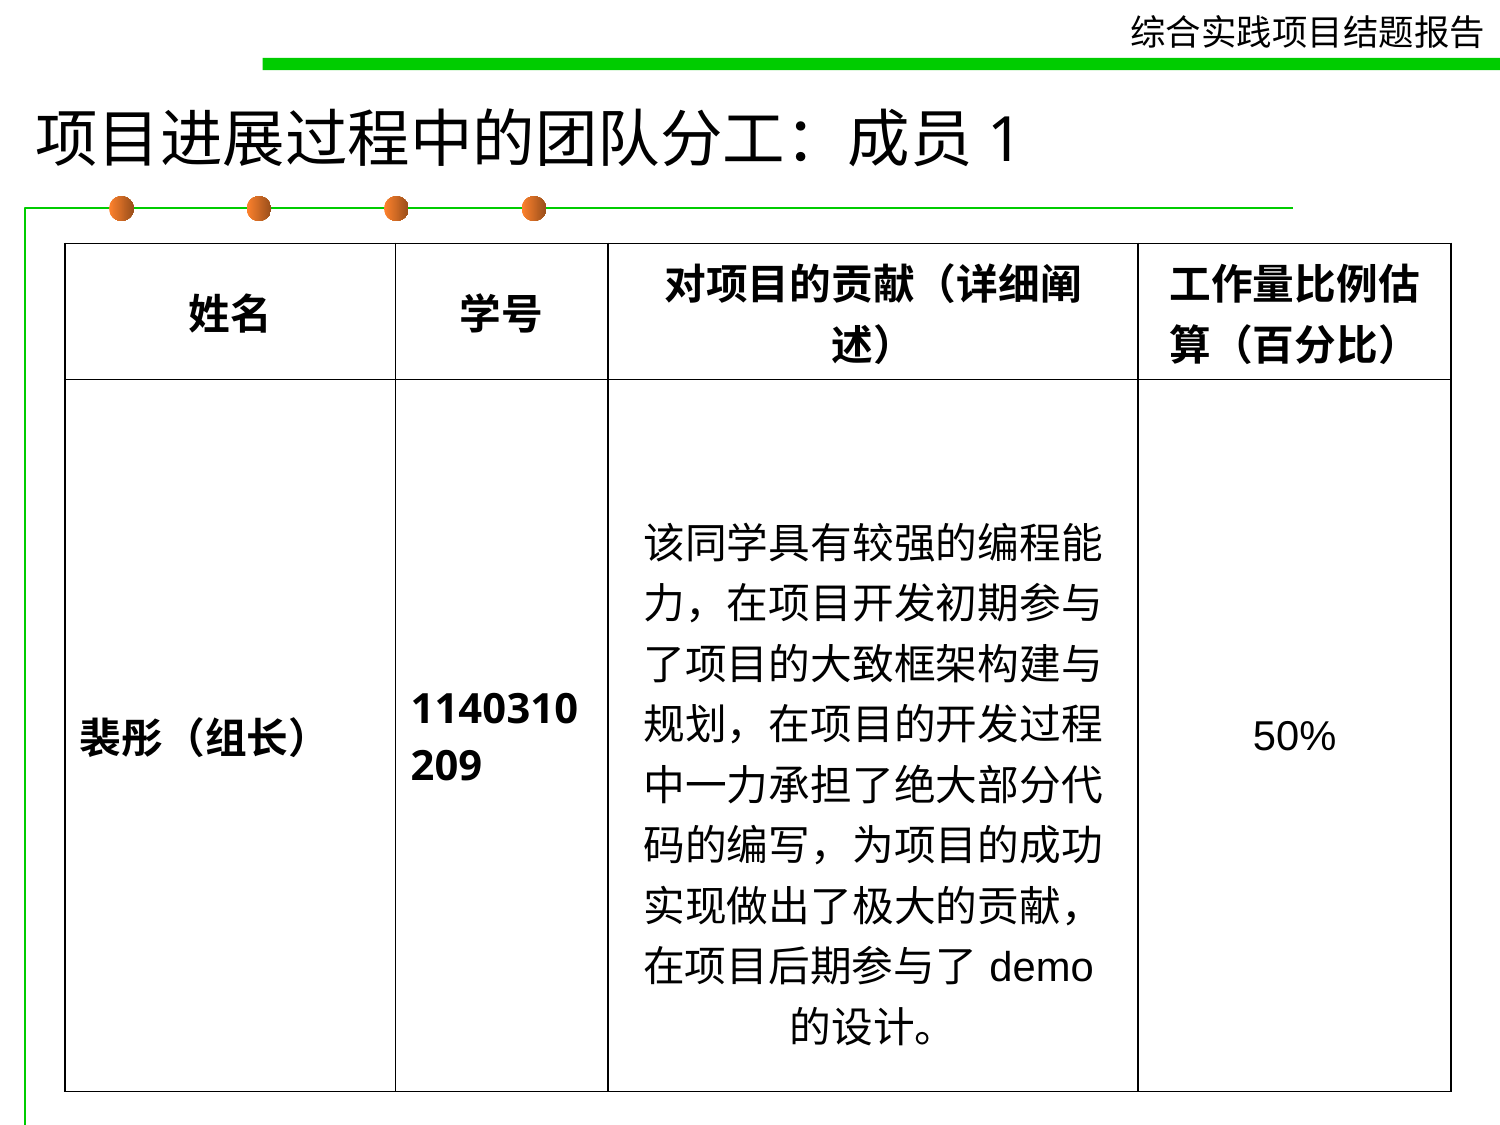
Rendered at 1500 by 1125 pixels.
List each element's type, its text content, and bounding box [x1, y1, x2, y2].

table_cell 1140310209 [396, 380, 607, 1091]
table_header 对项目的贡献（详细阐述） [609, 244, 1137, 379]
table_cell 该同学具有较强的编程能力，在项目开发初期参与了项目的大致框架构建与规划，在项目的开发过程中一力承担了绝大部分代码的编写，为项目的成功实现做出了极大的贡献，在项目后期参与了demo的设计。 [609, 380, 1137, 1091]
table_cell 50% [1139, 380, 1450, 1091]
table_cell 裴彤（组长） [66, 380, 395, 1091]
table_header 姓名 [66, 244, 395, 379]
title 项目进展过程中的团队分工：成员1 [20, 83, 1415, 190]
table_header 学号 [396, 244, 607, 379]
table_header 工作量比例估算（百分比） [1139, 244, 1450, 379]
